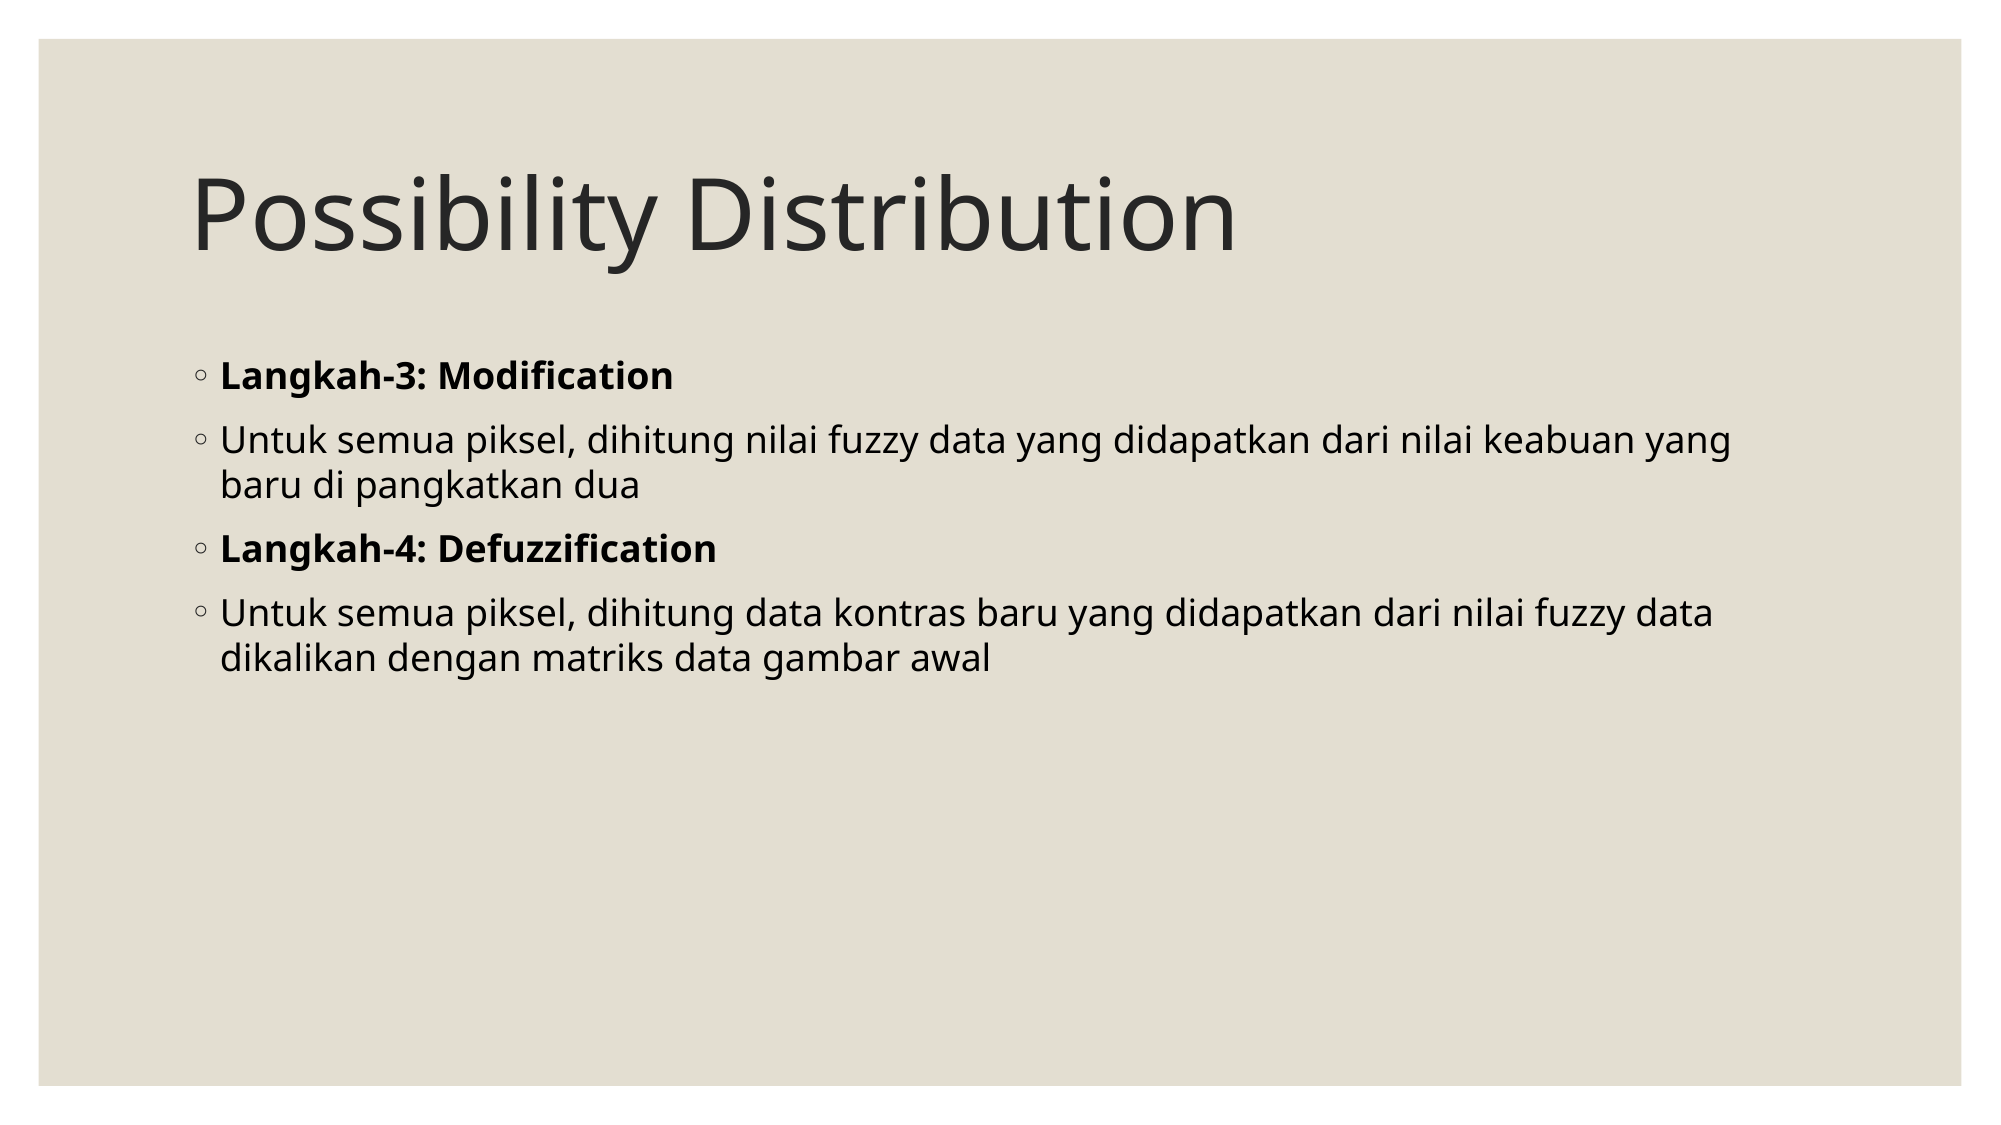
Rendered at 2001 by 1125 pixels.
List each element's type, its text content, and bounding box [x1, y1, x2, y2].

title Possibility Distribution [174, 105, 1825, 331]
list Langkah-3: Modification Untuk semua piksel, dihitung nilai fuzzy data yang didapatkan dari nilai keabuan yang baru di pangkatkan dua Langkah-4: Defuzzification Untuk semua piksel, dihitung data kontras baru yang didapatkan dari nilai fuzzy data dikalikan dengan matriks data gambar awal [174, 345, 1825, 990]
